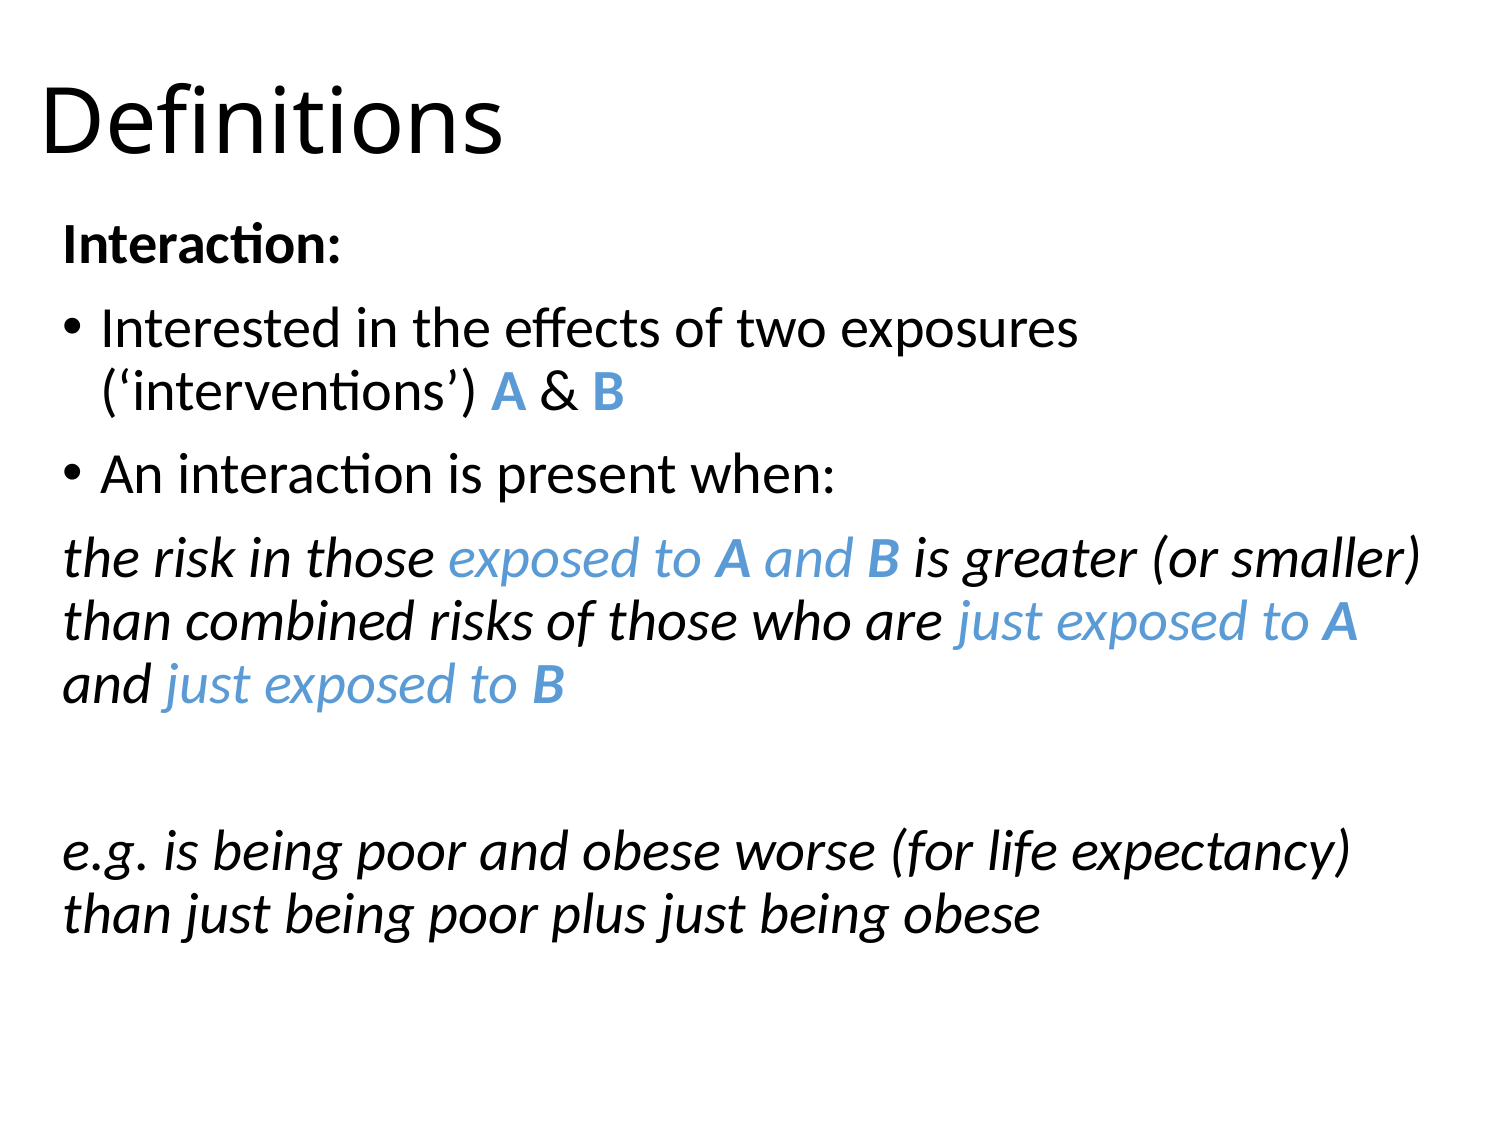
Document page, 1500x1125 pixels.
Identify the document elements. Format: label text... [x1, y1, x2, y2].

list Interaction: Interested in the effects of two exposures (‘interventions’) A & B An interaction is present when: the risk in those exposed to A and B is greater (or smaller) than combined risks of those who are just exposed to A and just exposed to B e.g. is being poor and obese worse (for life expectancy) than just being poor plus just being obese [47, 206, 1462, 1125]
title Definitions [23, 42, 1477, 206]
